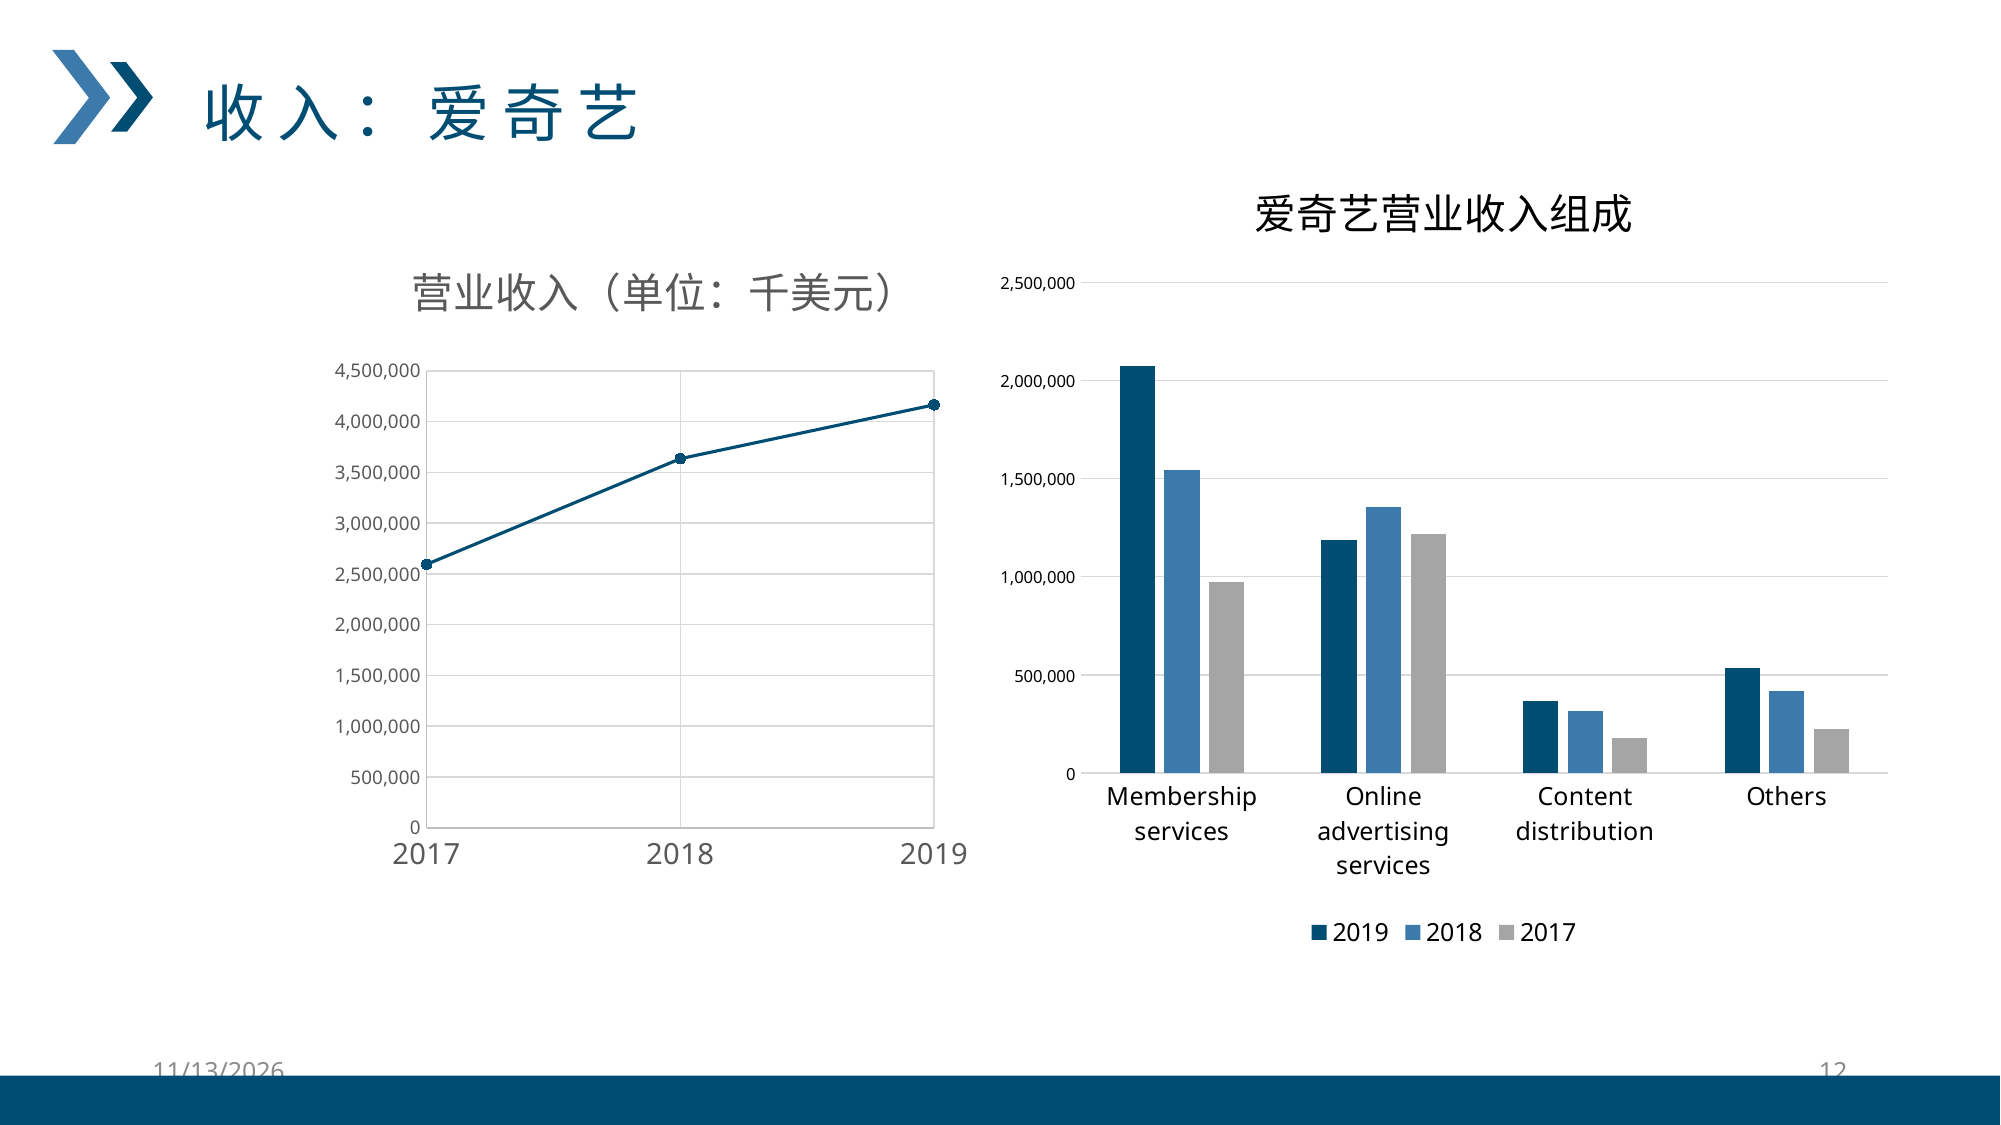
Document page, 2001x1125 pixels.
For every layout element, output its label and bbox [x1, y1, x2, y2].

text_box [0, 49, 2000, 1125]
chart [321, 144, 1907, 956]
